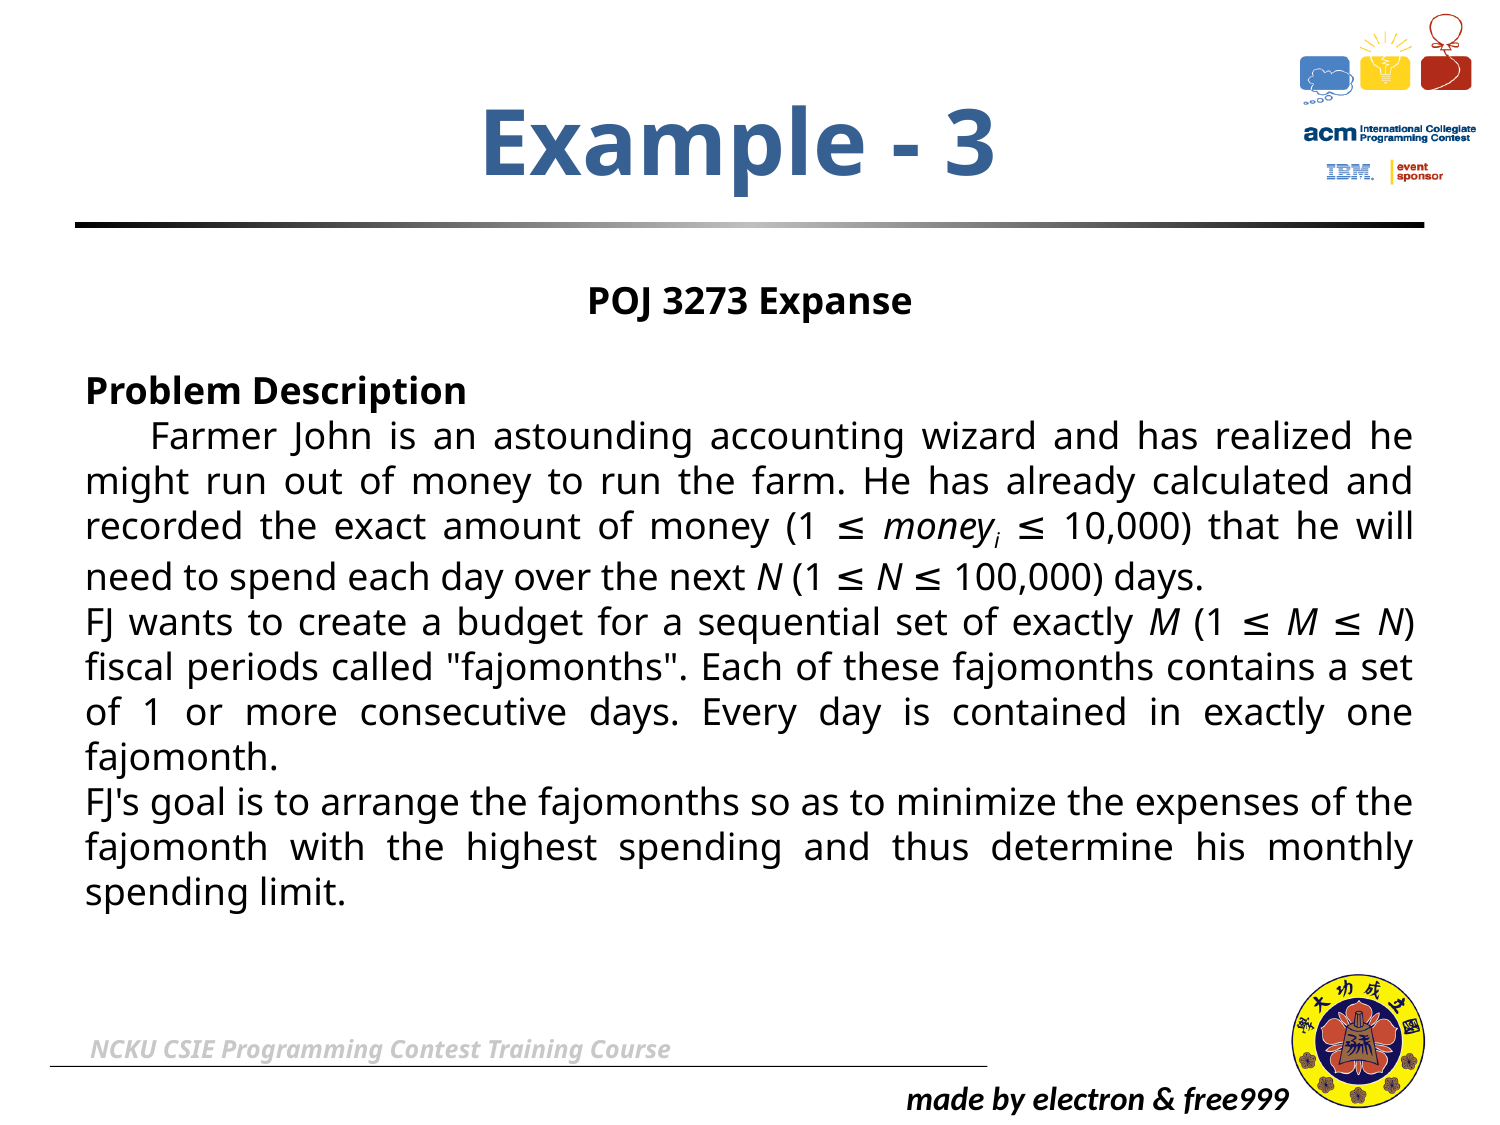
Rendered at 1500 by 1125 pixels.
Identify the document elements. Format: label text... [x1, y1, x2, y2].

picture [1292, 11, 1480, 188]
picture [1282, 970, 1431, 1114]
title Example - 3 [75, 45, 1425, 233]
text_box POJ 3273 Expanse Problem Description Farmer John is an astounding accounting wizard and has realized he might run out of money to run the farm. He has already calculated and recorded the exact amount of money (1 ≤ moneyi ≤ 10,000) that he will need to spend each day over the next N (1 ≤ N ≤ 100,000) days. FJ wants to create a budget for a sequential set of exactly M (1 ≤ M ≤ N) fiscal periods called "fajomonths". Each of these fajomonths contains a set of 1 or more consecutive days. Every day is contained in exactly one fajomonth. FJ's goal is to arrange the fajomonths so as to minimize the expenses of the fajomonth with the highest spending and thus determine his monthly spending limit. [70, 269, 1430, 1011]
slide_number NCKU CSIE Programming Contest Training Course [75, 1018, 774, 1079]
